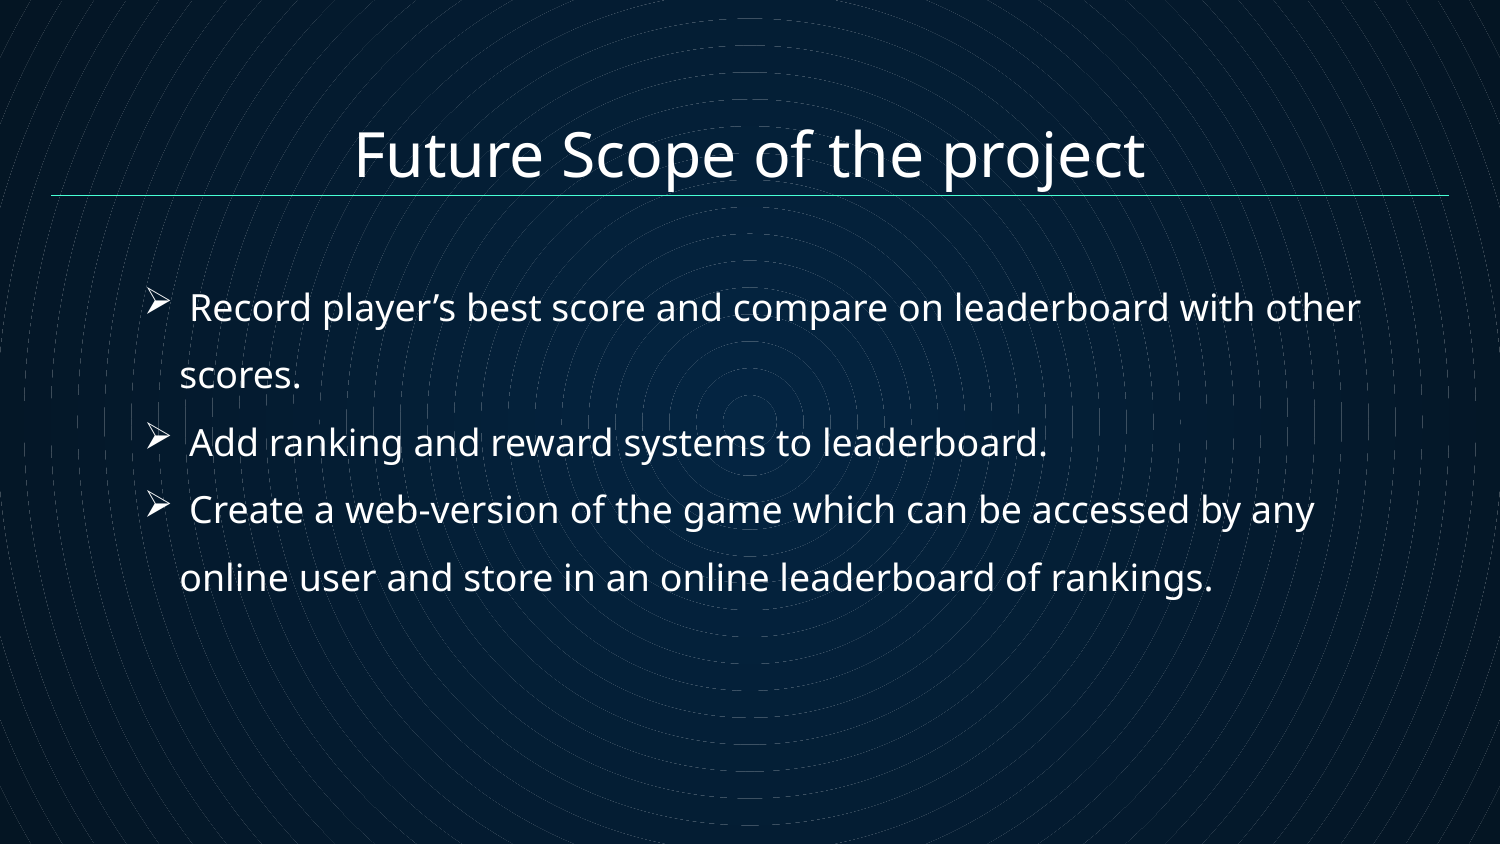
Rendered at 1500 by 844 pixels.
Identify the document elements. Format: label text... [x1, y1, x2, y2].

title Future Scope of the project [51, 105, 1449, 195]
text_box Record player’s best score and compare on leaderboard with other scores. Add ranking and reward systems to leaderboard. Create a web-version of the game which can be accessed by any online user and store in an online leaderboard of rankings. [128, 246, 1383, 756]
title Future Scope of the project [51, 202, 1449, 206]
